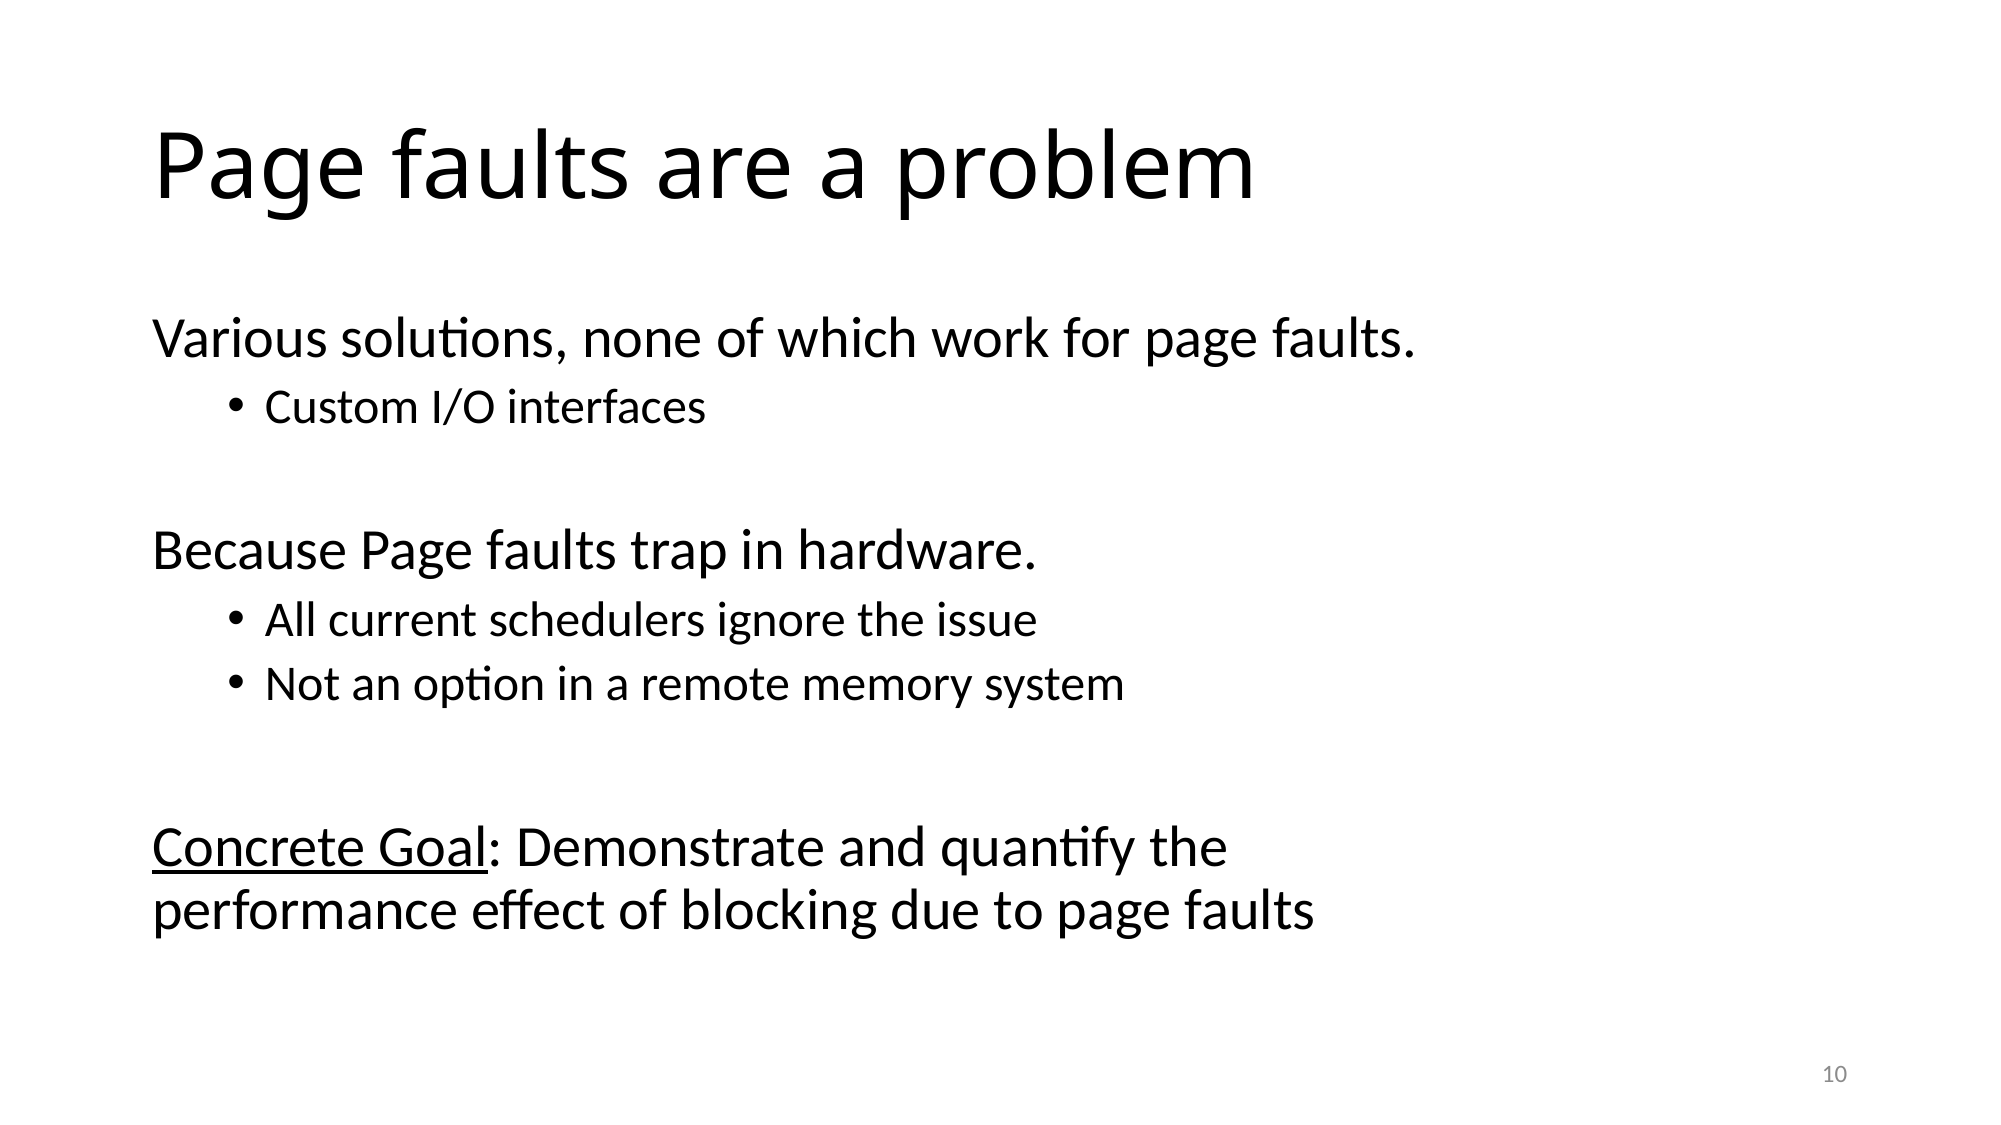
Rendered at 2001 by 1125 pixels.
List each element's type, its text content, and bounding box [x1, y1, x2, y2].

title Page faults are a problem [137, 59, 1863, 278]
list Various solutions, none of which work for page faults. Custom I/O interfaces Because Page faults trap in hardware. All current schedulers ignore the issue Not an option in a remote memory system Concrete Goal: Demonstrate and quantify the performance effect of blocking due to page faults [137, 299, 1560, 1014]
slide_number 10 [1412, 1042, 1863, 1103]
